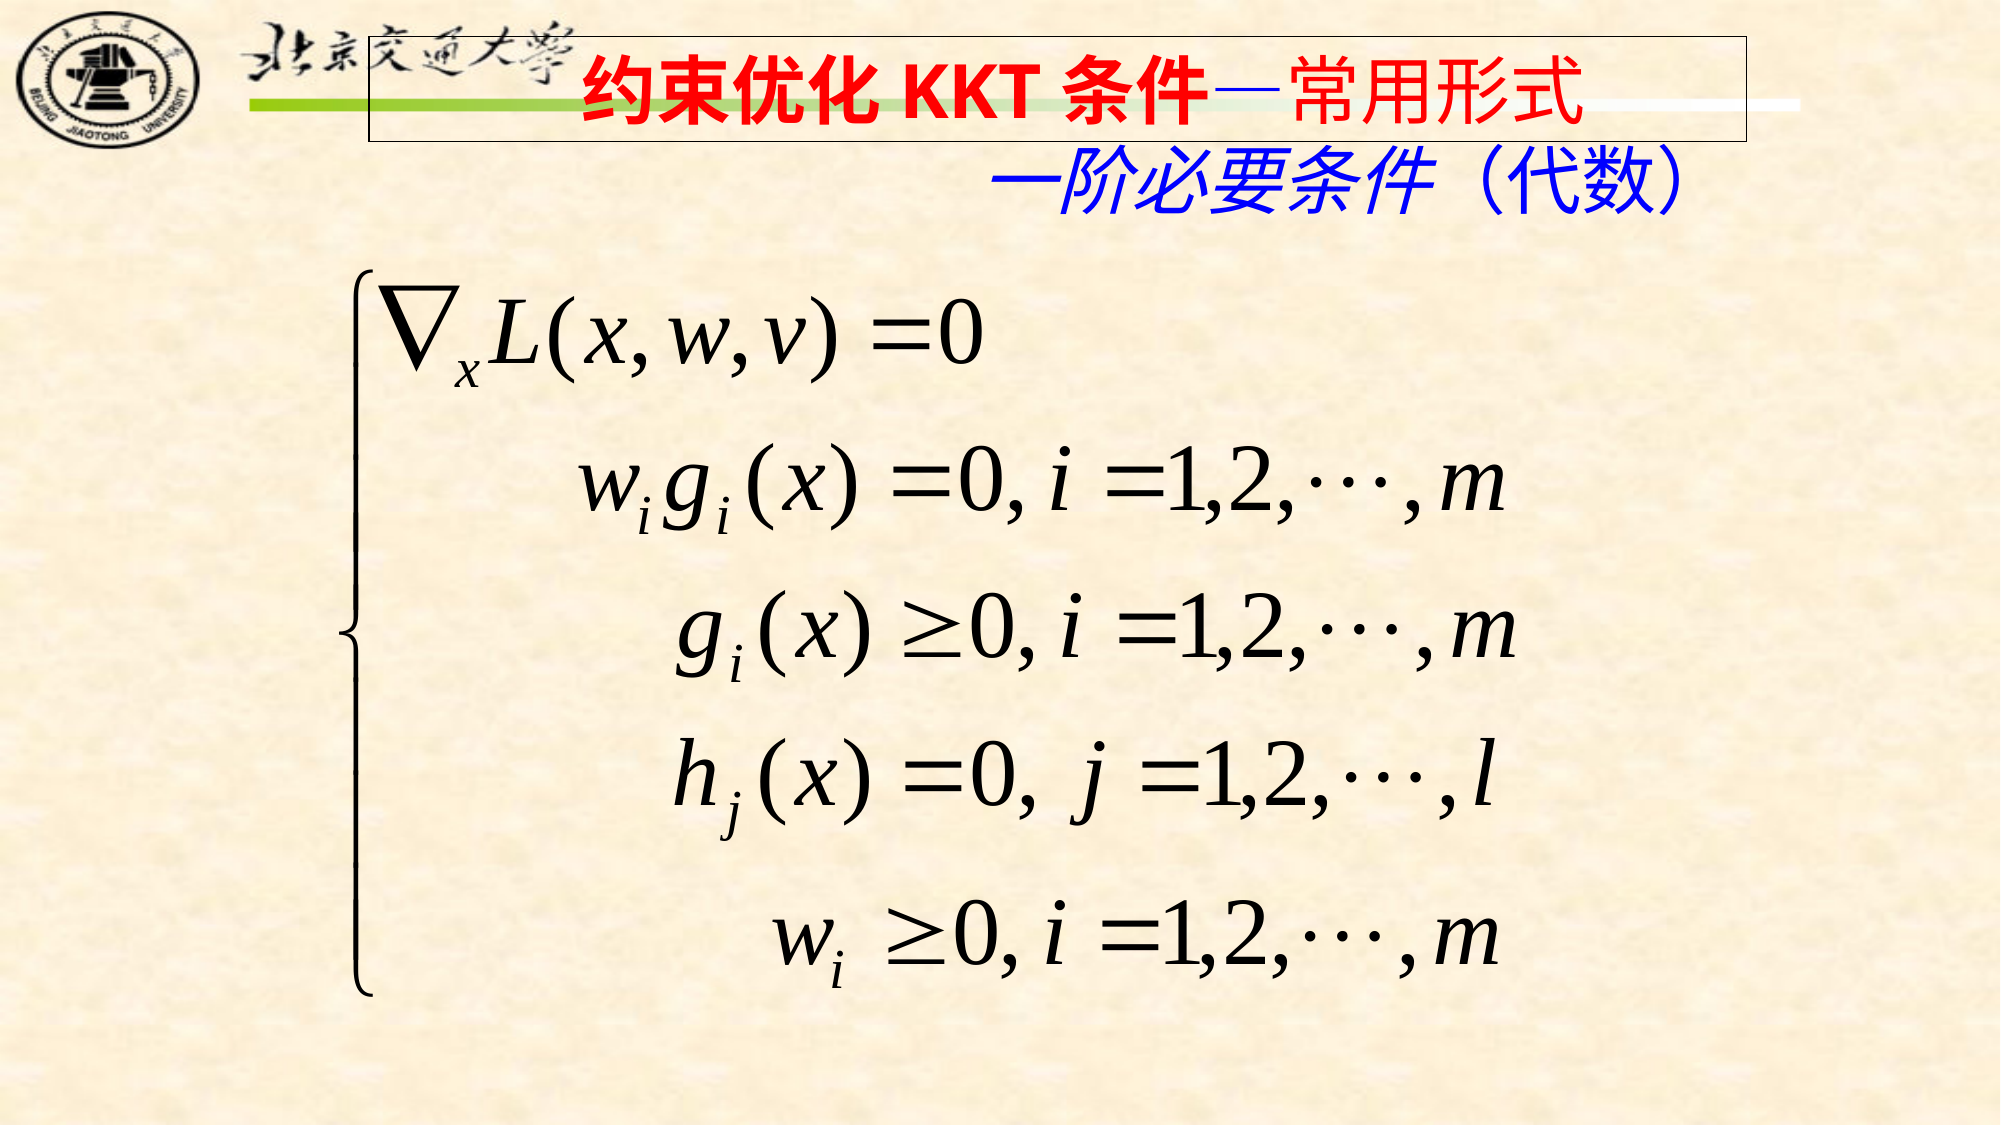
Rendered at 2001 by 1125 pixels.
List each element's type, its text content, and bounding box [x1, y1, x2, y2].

picture [0, 0, 2001, 1125]
text_box 约束优化KKT条件—常用形式 一阶必要条件（代数） [368, 36, 1747, 142]
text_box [317, 246, 1536, 1021]
text_box [339, 141, 1662, 296]
